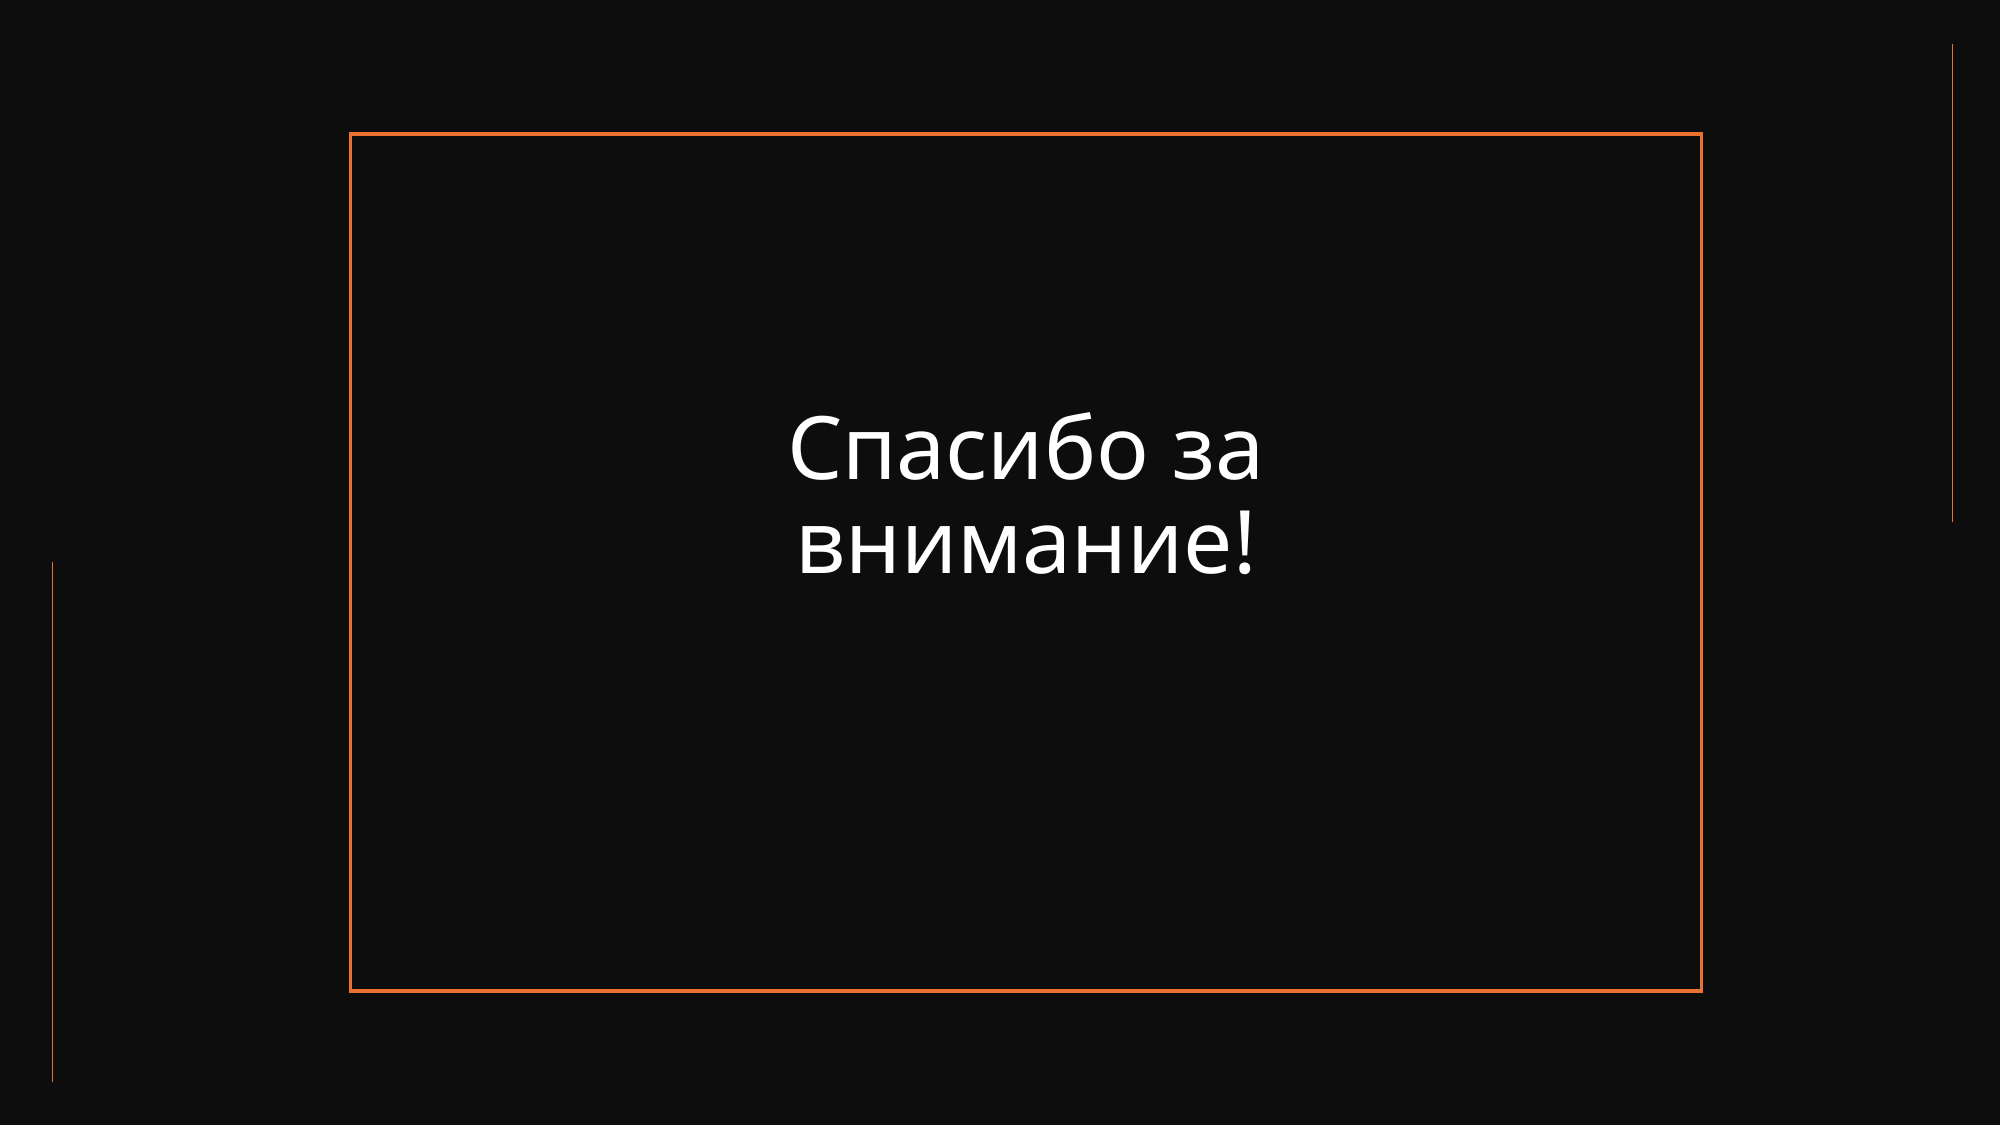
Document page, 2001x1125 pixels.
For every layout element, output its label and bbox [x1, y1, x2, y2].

text_box [0, 0, 2000, 1125]
text_box [349, 132, 1703, 993]
